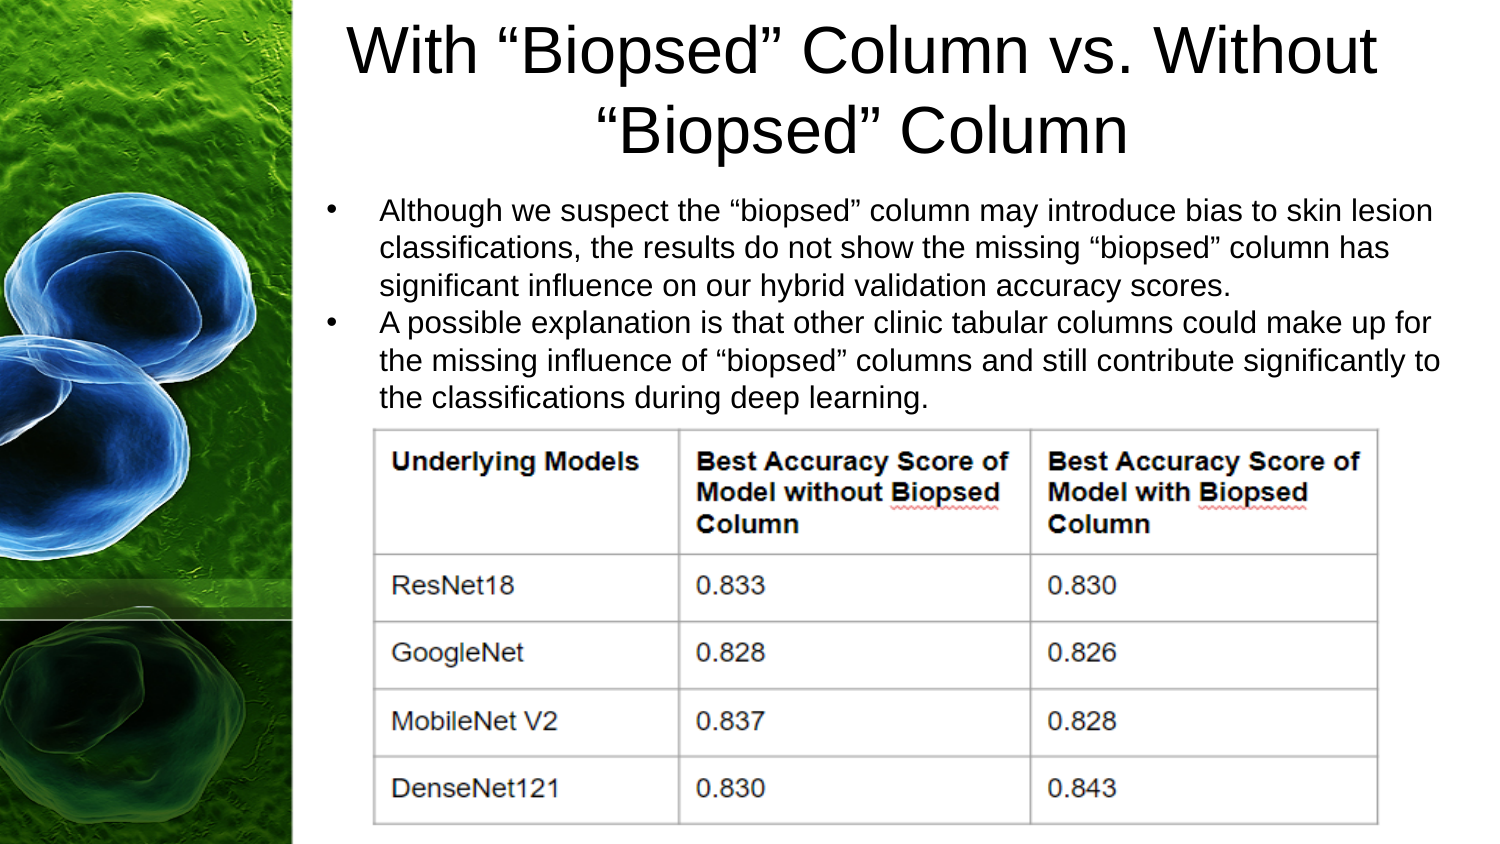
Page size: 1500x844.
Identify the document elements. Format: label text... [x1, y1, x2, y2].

picture [0, 0, 1500, 844]
title With “Biopsed” Column vs. Without “Biopsed” Column [301, 12, 1426, 162]
list Although we suspect the “biopsed” column may introduce bias to skin lesion classifications, the results do not show the missing “biopsed” column has significant influence on our hybrid validation accuracy scores. A possible explanation is that other clinic tabular columns could make up for the missing influence of “biopsed” columns and still contribute significantly to the classifications during deep learning. [289, 182, 1472, 834]
